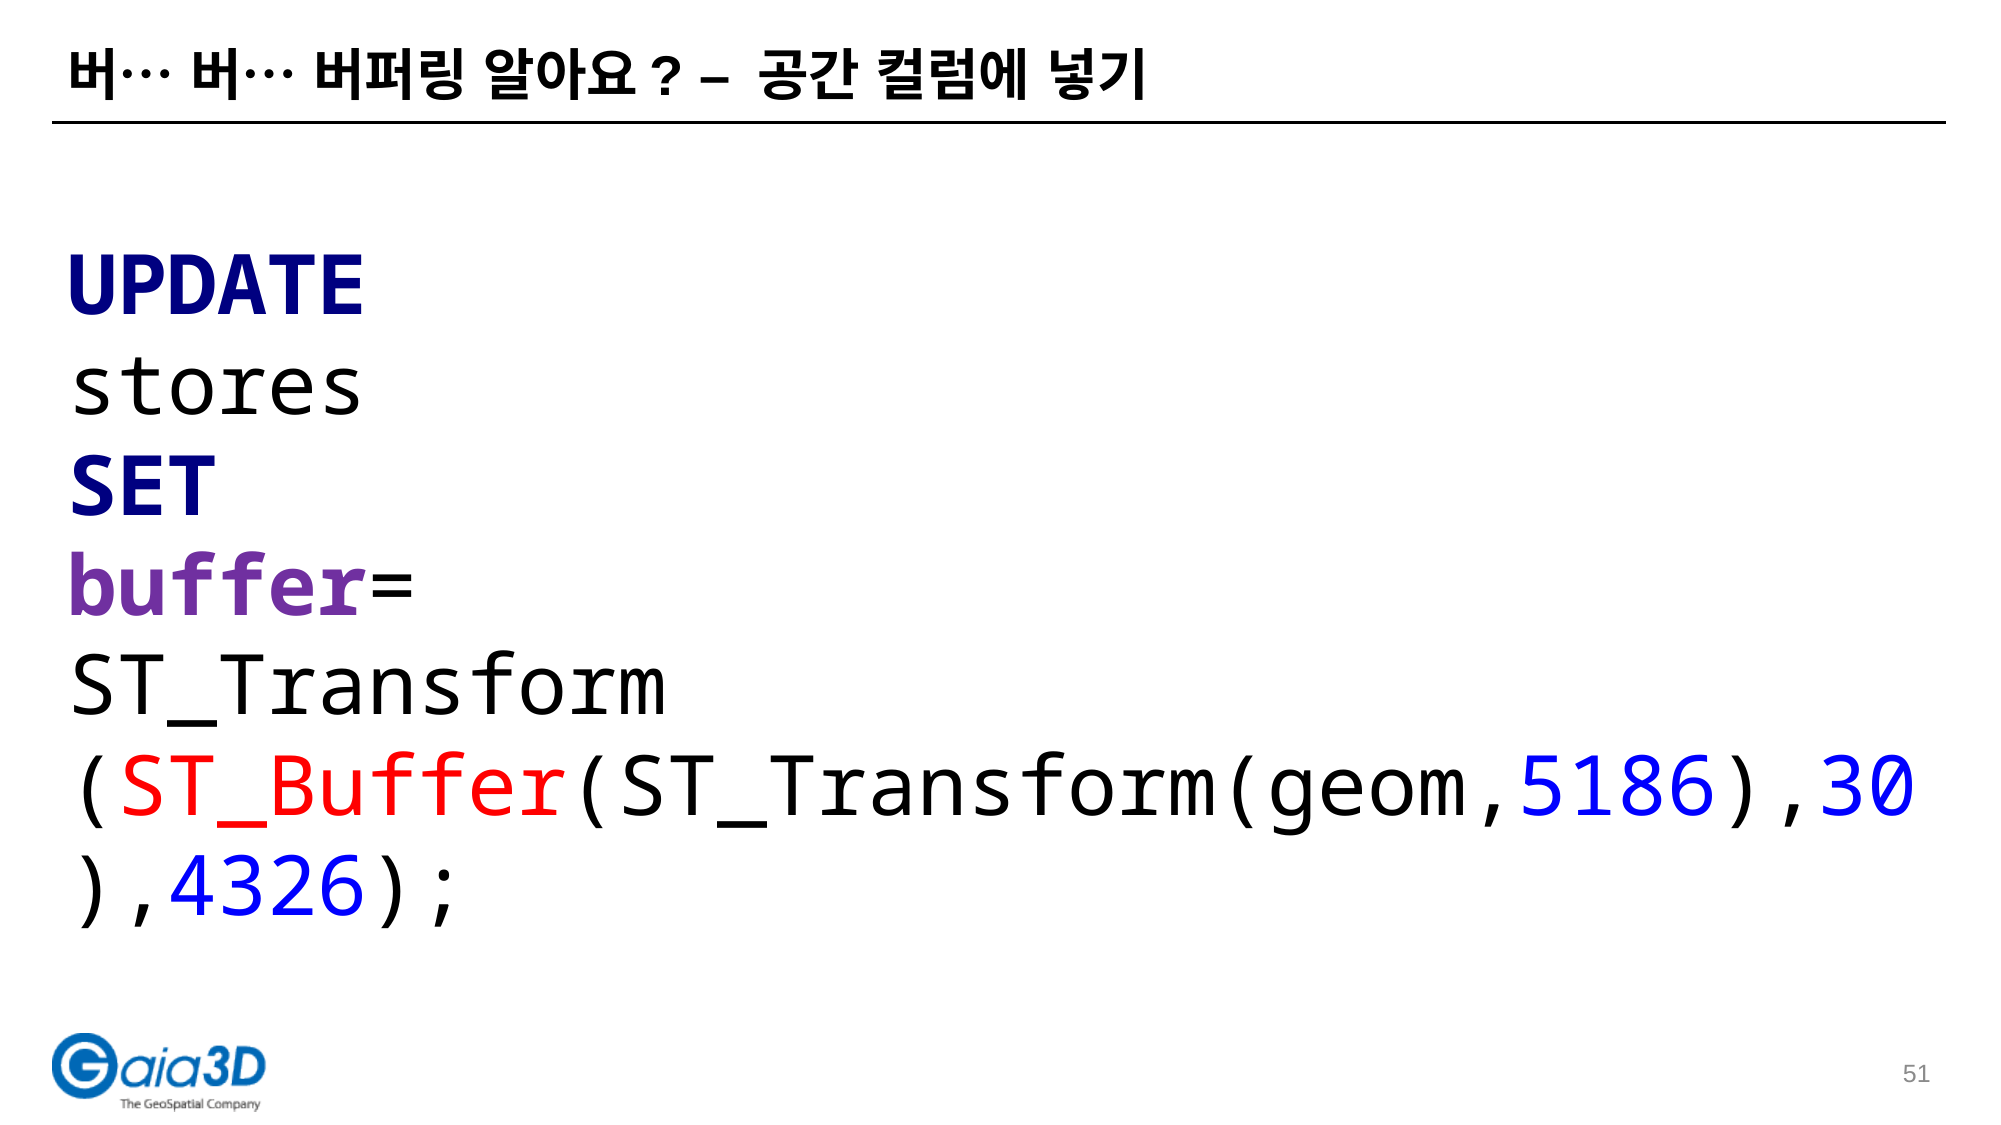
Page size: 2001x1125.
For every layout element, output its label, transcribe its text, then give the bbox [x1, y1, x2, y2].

title 버… 버… 버퍼링 알아요? – 공간 컬럼에 넣기 [52, 39, 1946, 115]
slide_number 51 [1495, 1042, 1946, 1103]
picture [52, 1033, 268, 1112]
list UPDATE stores SET buffer= ST_Transform (ST_Buffer(ST_Transform(geom,5186),30),4326); [52, 224, 1976, 940]
